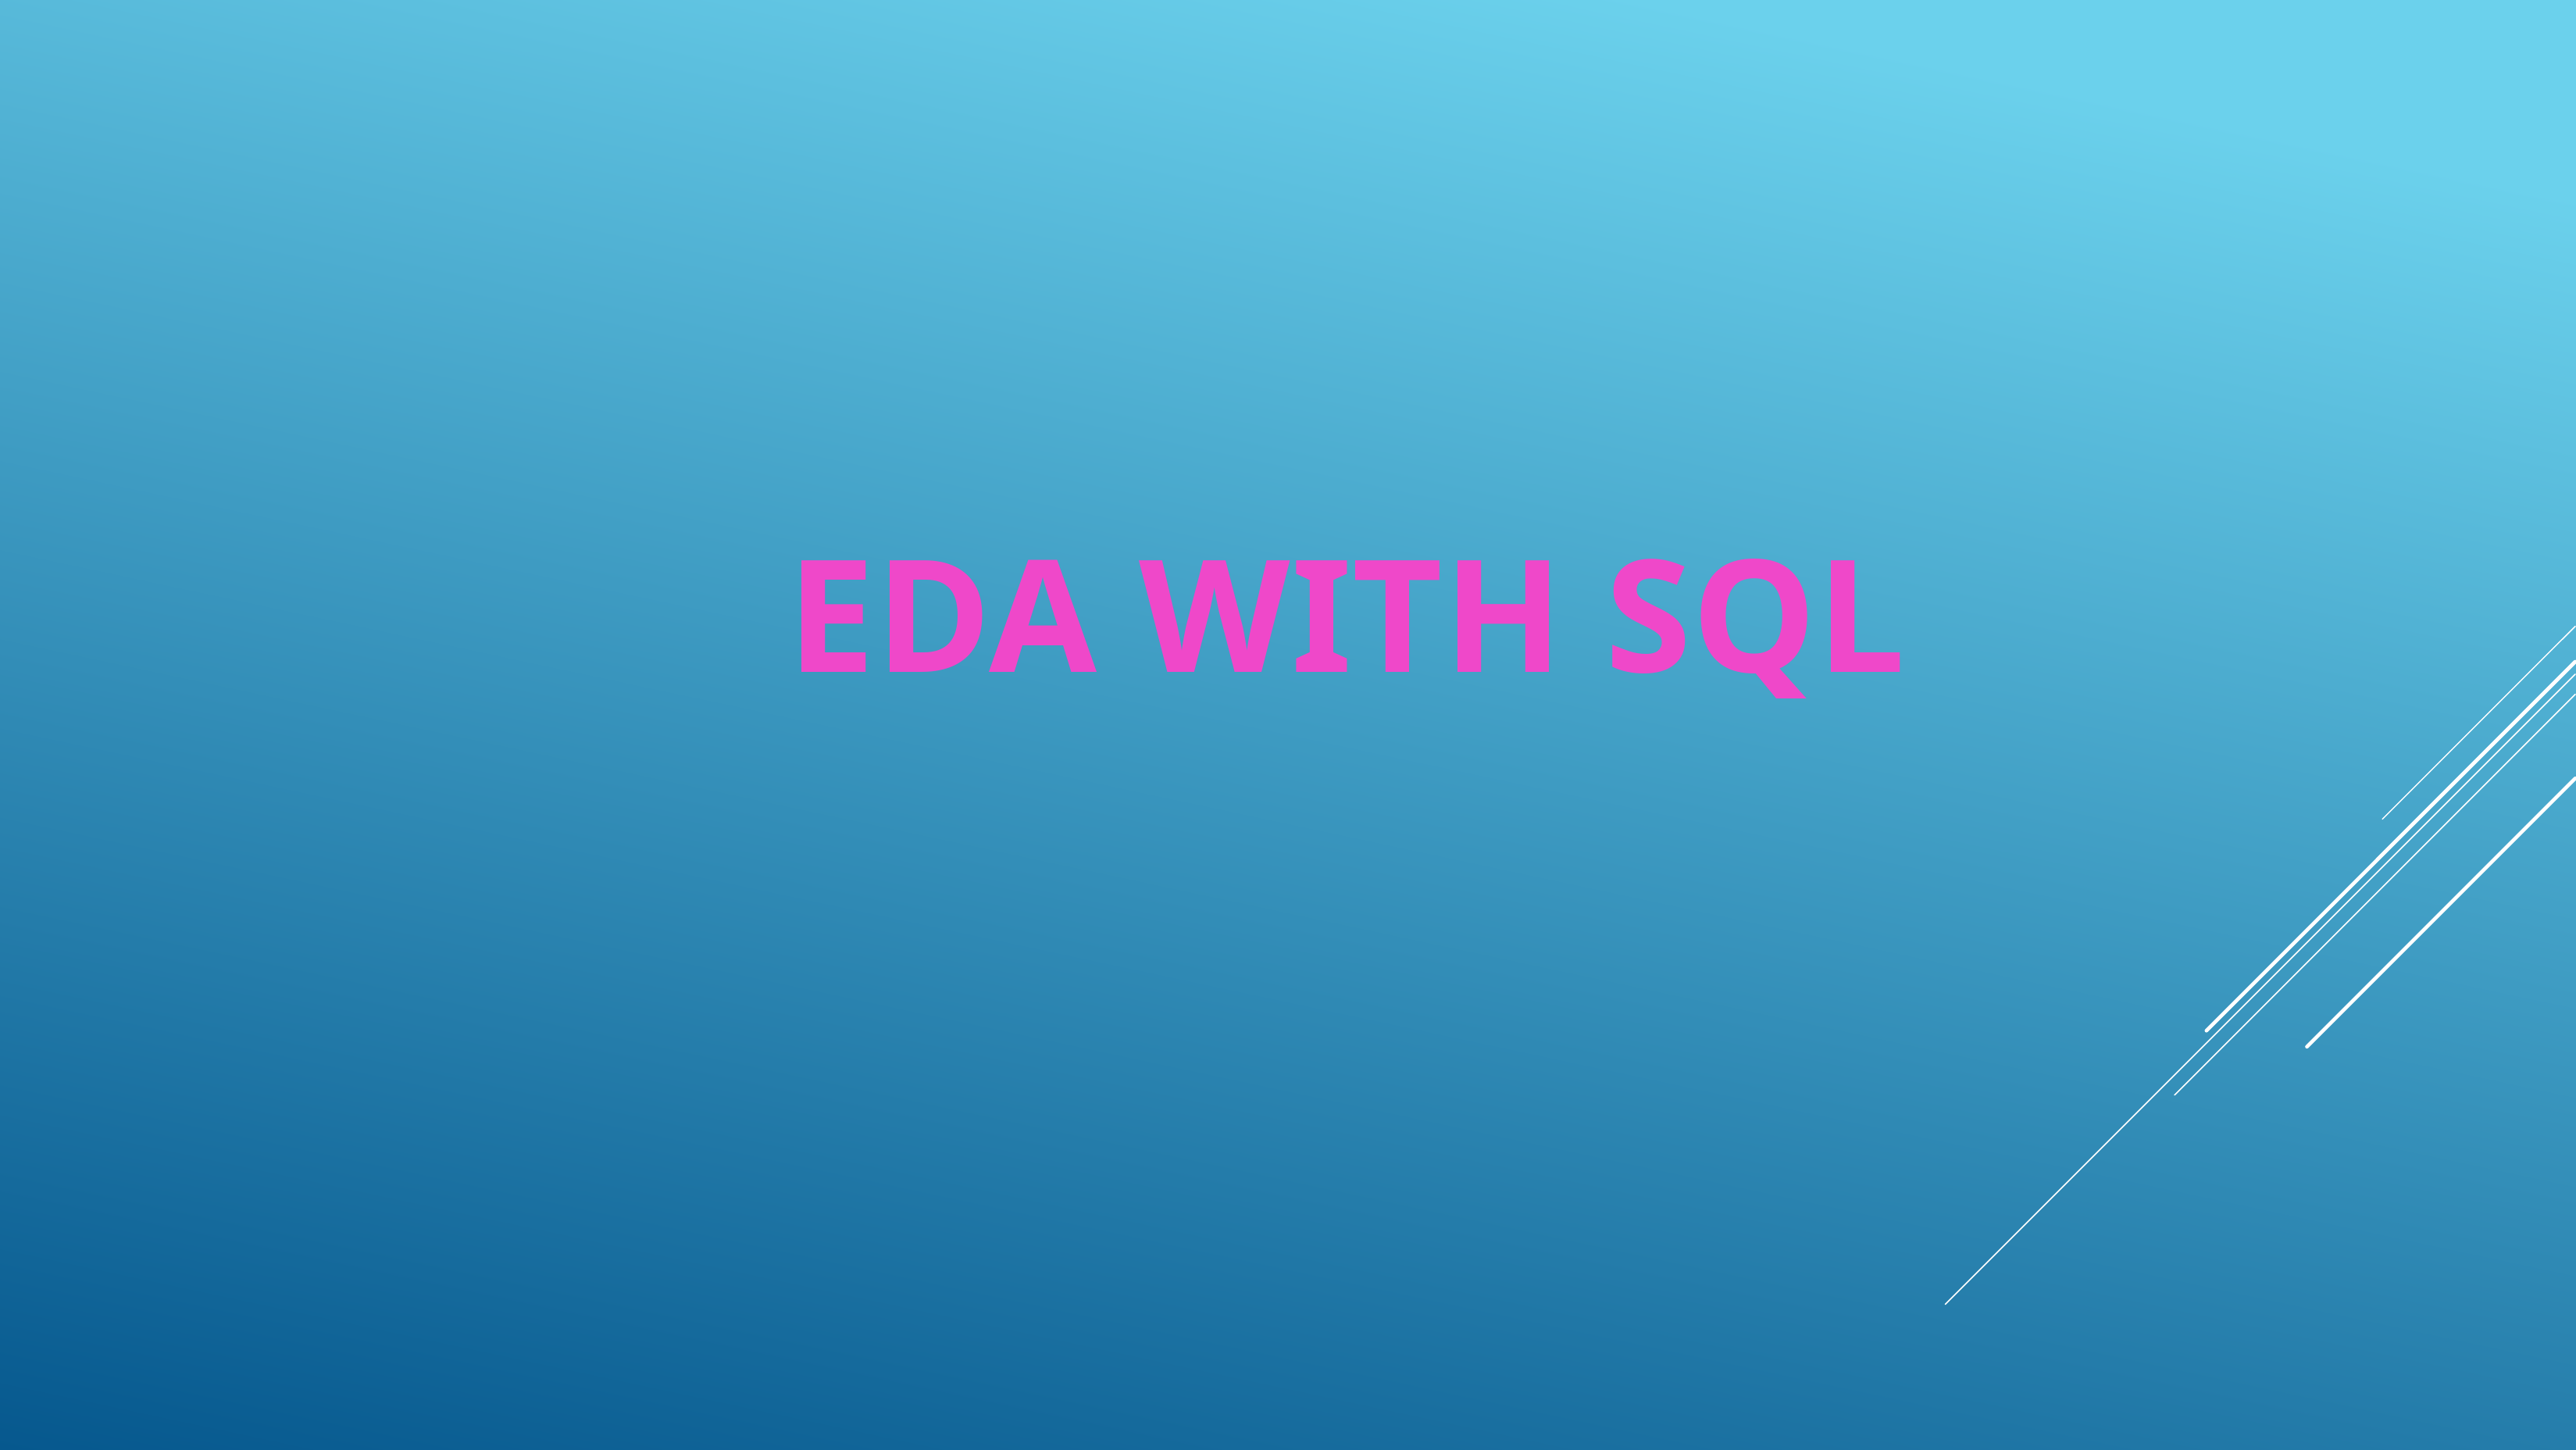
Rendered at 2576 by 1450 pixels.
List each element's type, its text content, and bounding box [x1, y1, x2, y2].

text_box EDA WITH SQL [735, 509, 1918, 709]
